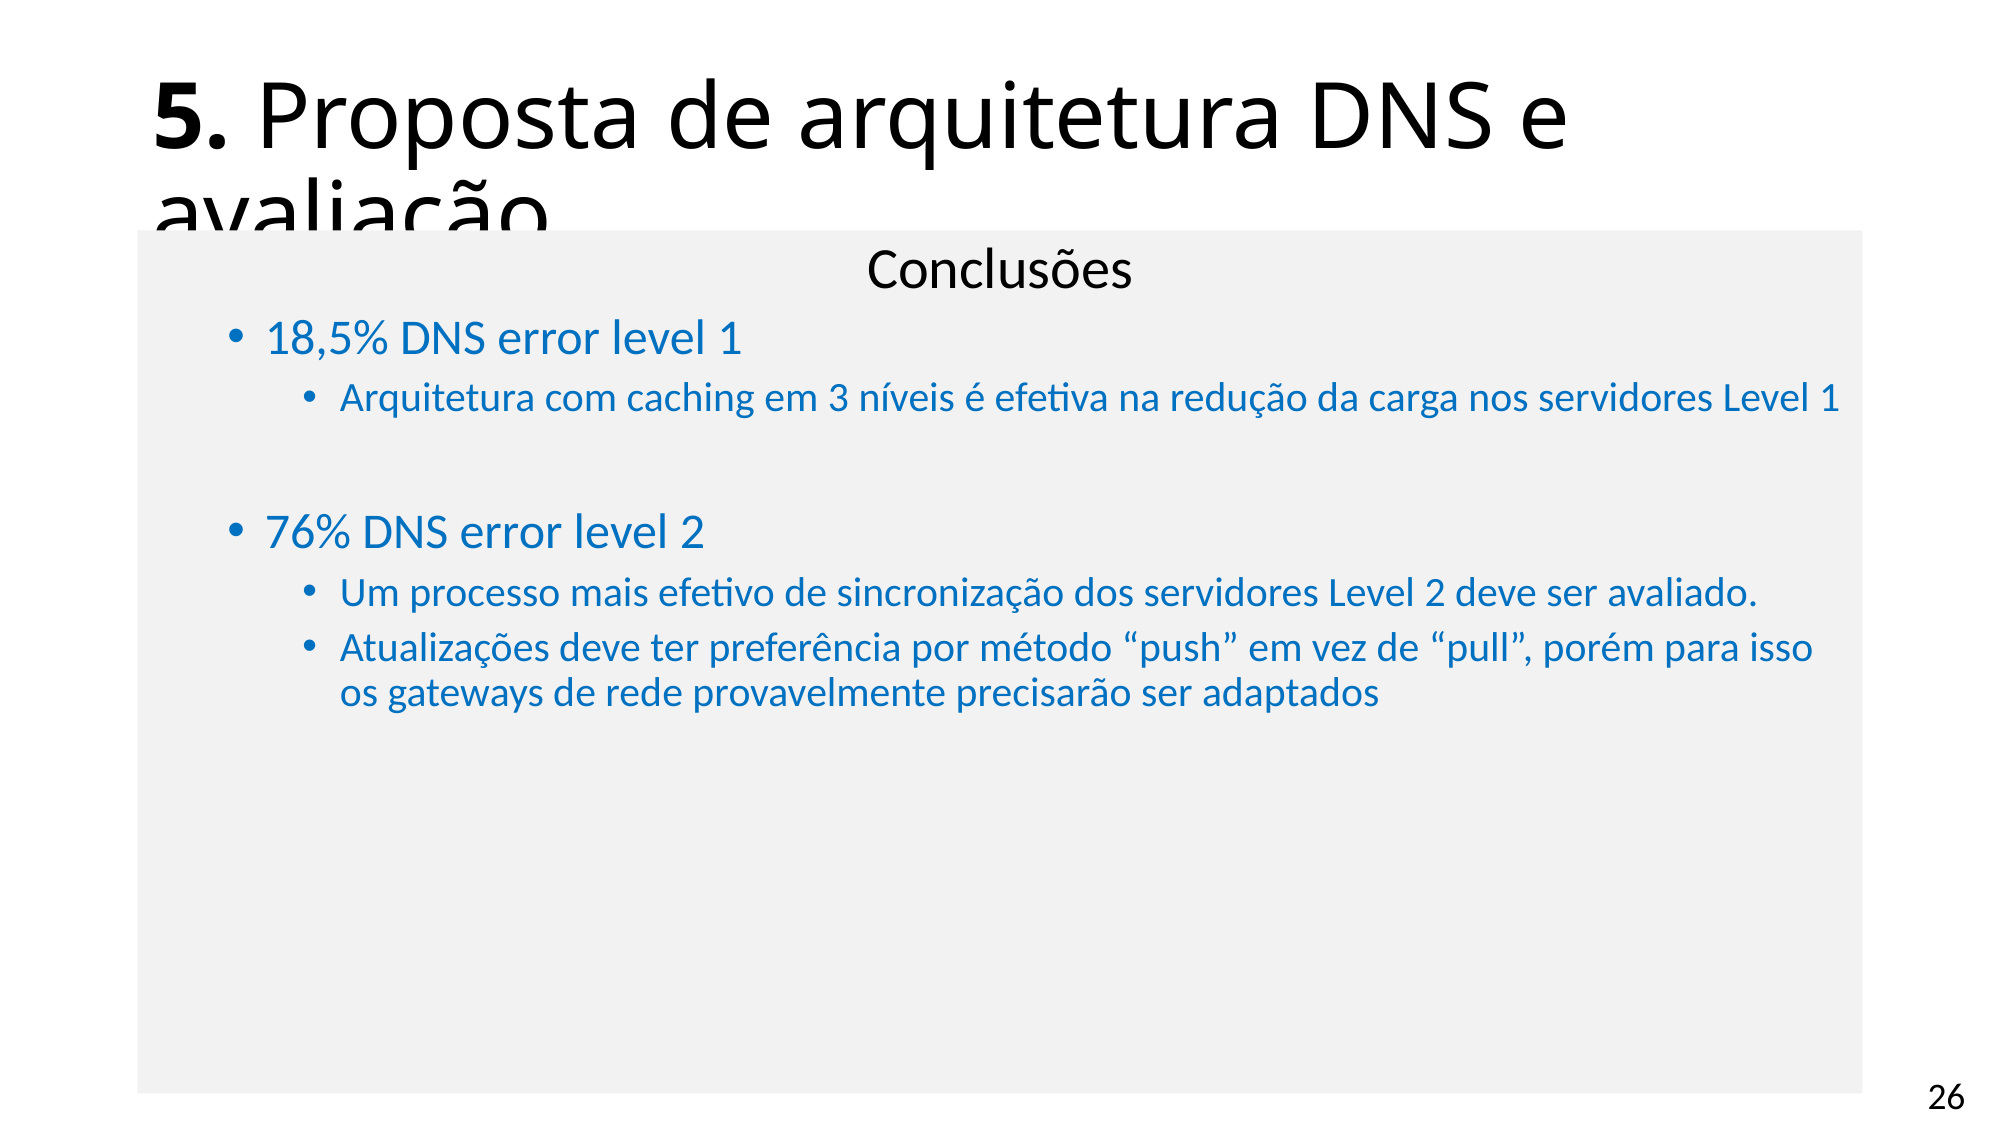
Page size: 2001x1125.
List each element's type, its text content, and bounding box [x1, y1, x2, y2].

list Conclusões 18,5% DNS error level 1 Arquitetura com caching em 3 níveis é efetiva na redução da carga nos servidores Level 1 76% DNS error level 2 Um processo mais efetivo de sincronização dos servidores Level 2 deve ser avaliado. Atualizações deve ter preferência por método “push” em vez de “pull”, porém para isso os gateways de rede provavelmente precisarão ser adaptados [137, 230, 1863, 1094]
title 5. Proposta de arquitetura DNS e avaliação [137, 59, 1863, 230]
